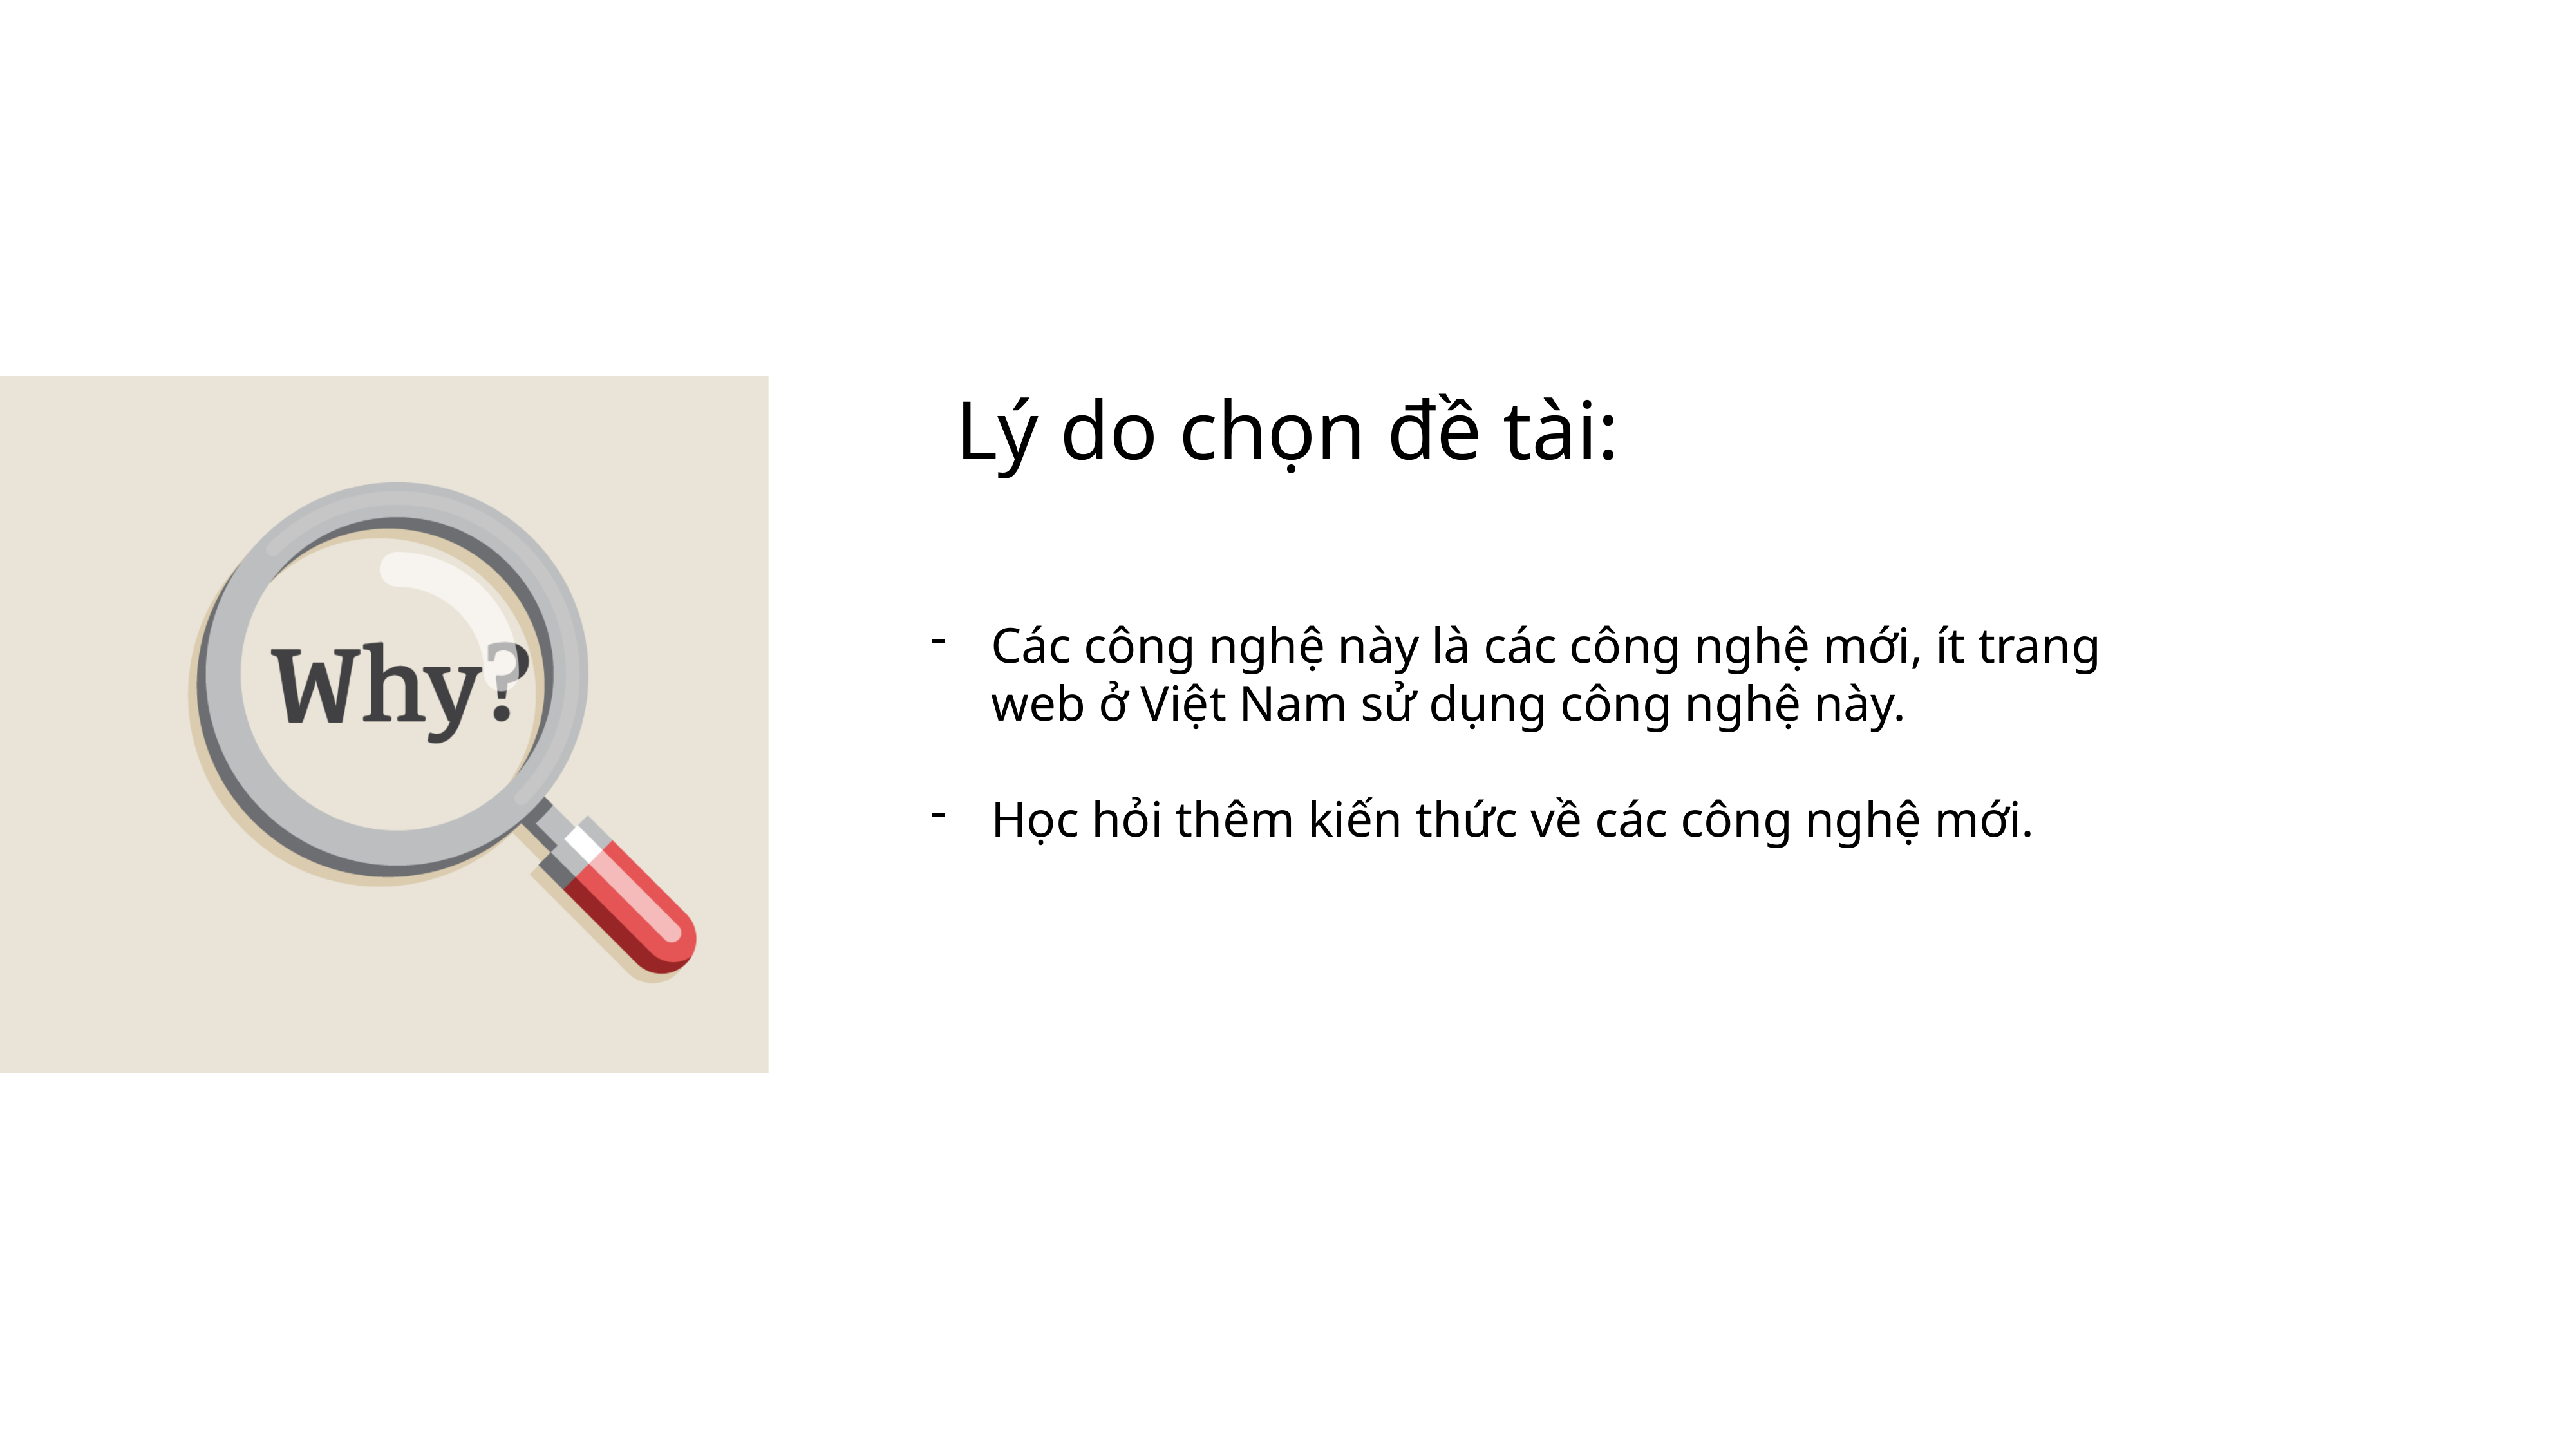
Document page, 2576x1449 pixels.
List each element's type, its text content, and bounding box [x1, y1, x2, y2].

text_box Các công nghệ này là các công nghệ mới, ít trang web ở Việt Nam sử dụng công nghệ này. Học hỏi thêm kiến thức về các công nghệ mới. [921, 609, 2209, 909]
text_box Lý do chọn đề tài: [946, 374, 1630, 481]
picture [0, 0, 769, 1449]
